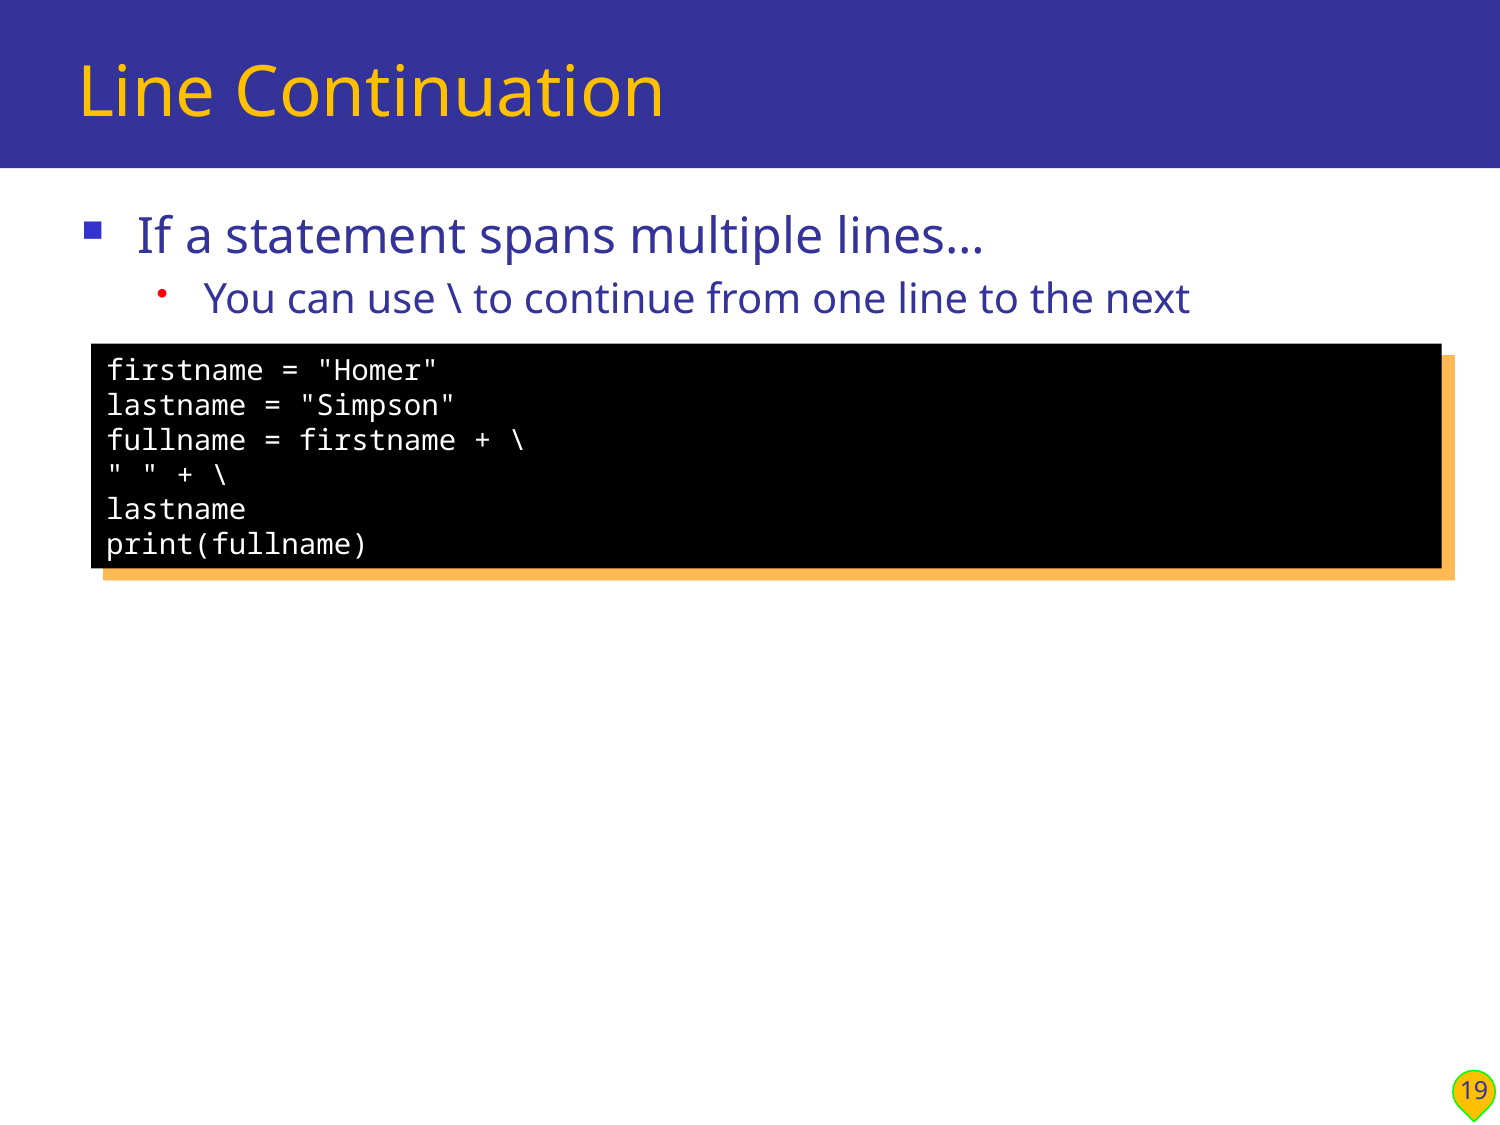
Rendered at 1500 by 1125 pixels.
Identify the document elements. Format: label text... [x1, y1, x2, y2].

list If a statement spans multiple lines… You can use \ to continue from one line to the next [66, 196, 1460, 1007]
text_box firstname = "Homer" lastname = "Simpson" fullname = firstname + \ " " + \ lastname print(fullname) [91, 343, 1442, 569]
footer 19 [1431, 1040, 1500, 1117]
title Line Continuation [61, 24, 1465, 139]
